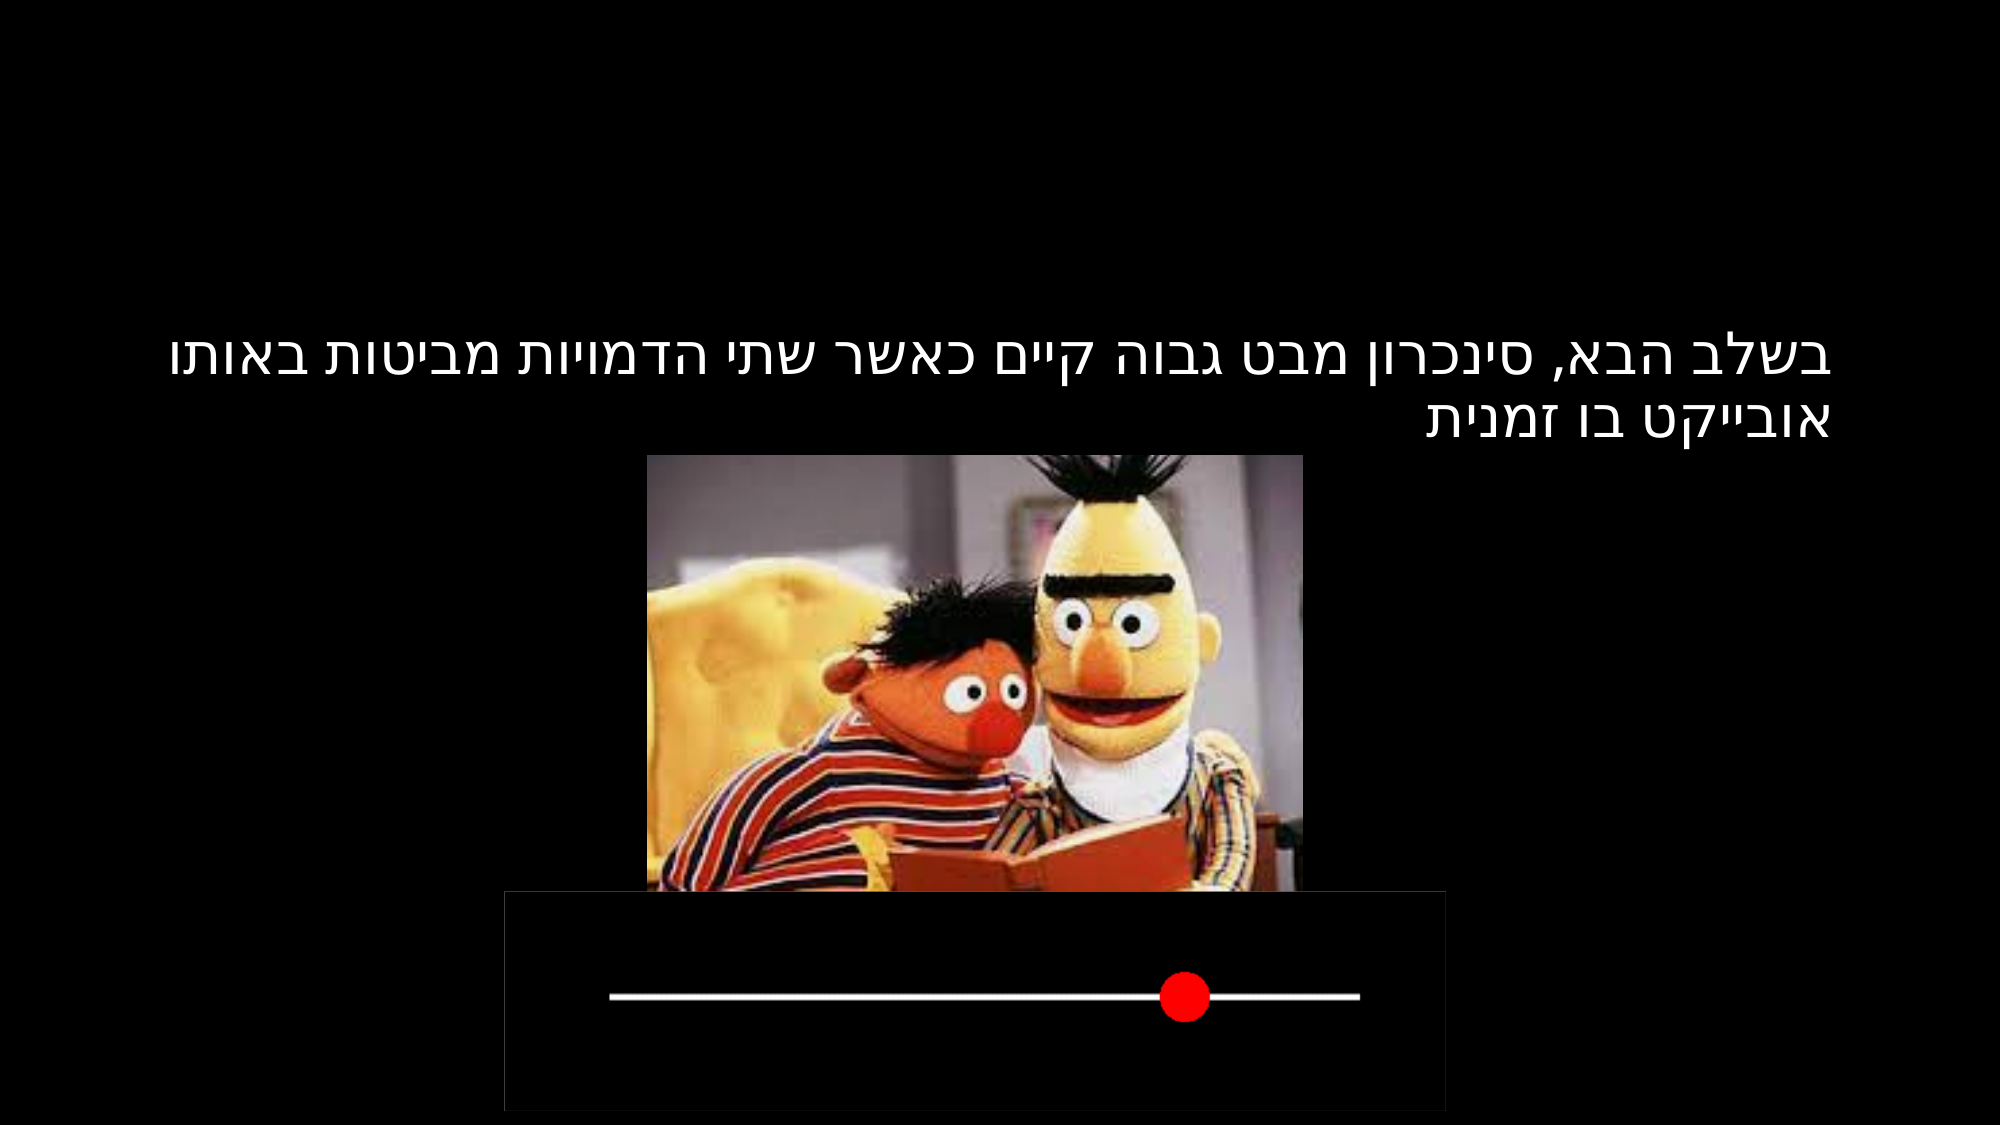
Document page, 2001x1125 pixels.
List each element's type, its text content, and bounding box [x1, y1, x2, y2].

list בשלב הבא, סינכרון מבט גבוה קיים כאשר שתי הדמויות מביטות באותו אובייקט בו זמנית [124, 316, 1850, 1031]
picture [504, 455, 1446, 1111]
